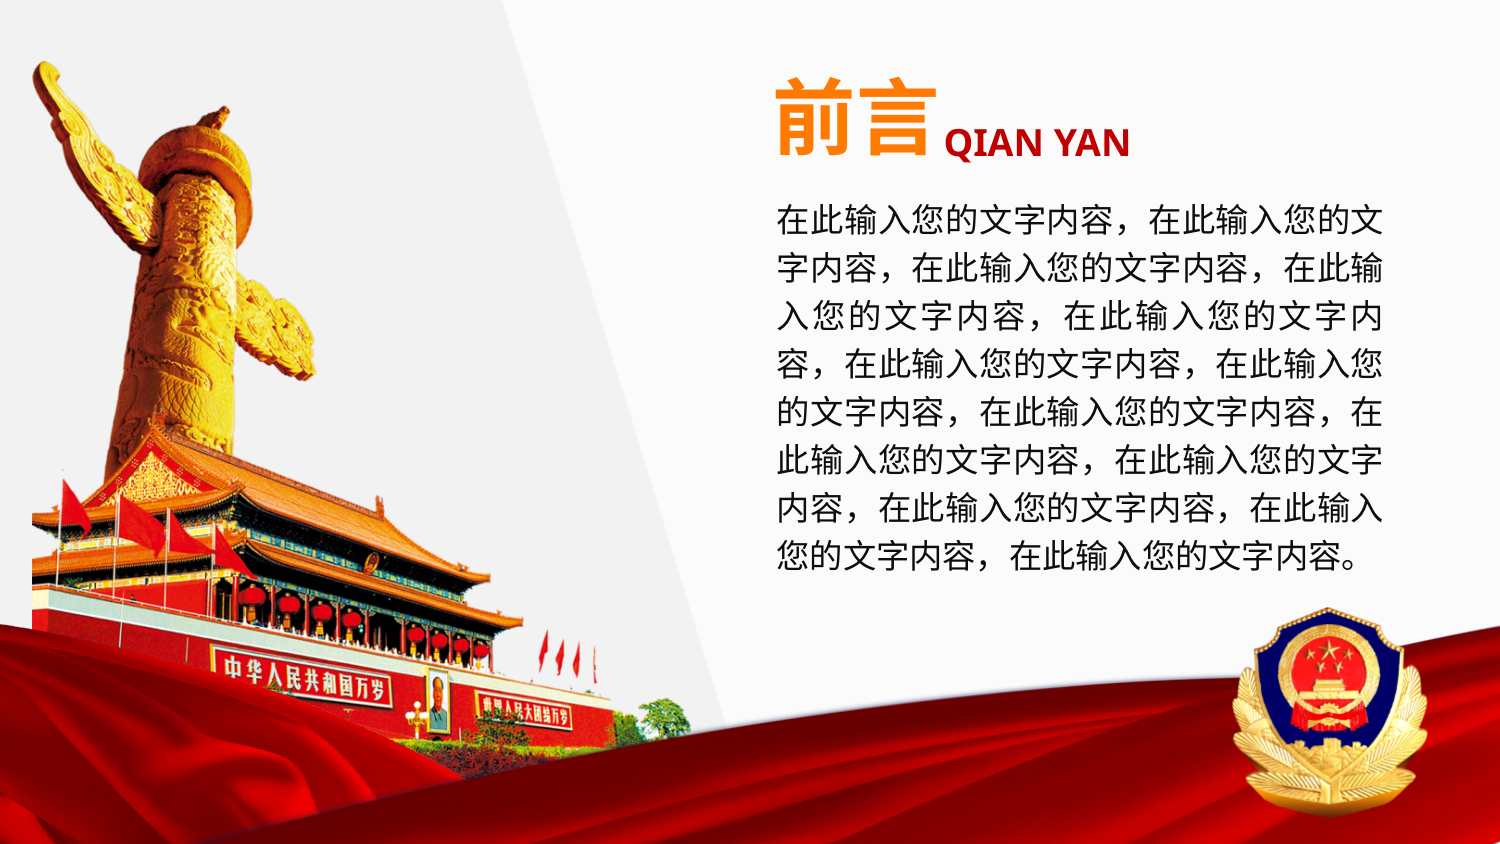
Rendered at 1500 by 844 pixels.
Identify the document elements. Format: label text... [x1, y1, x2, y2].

text_box [501, 0, 1500, 598]
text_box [0, 599, 1500, 844]
text_box 前言 [757, 57, 955, 173]
text_box QIAN YAN [928, 111, 1147, 172]
picture [1218, 606, 1436, 825]
text_box 在此输入您的文字内容，在此输入您的文字内容，在此输入您的文字内容，在此输入您的文字内容，在此输入您的文字内容，在此输入您的文字内容，在此输入您的文字内容，在此输入您的文字内容，在此输入您的文字内容，在此输入您的文字内容，在此输入您的文字内容，在此输入您的文字内容，在此输入您的文字内容。 [892, 184, 1400, 583]
picture [31, 60, 888, 599]
